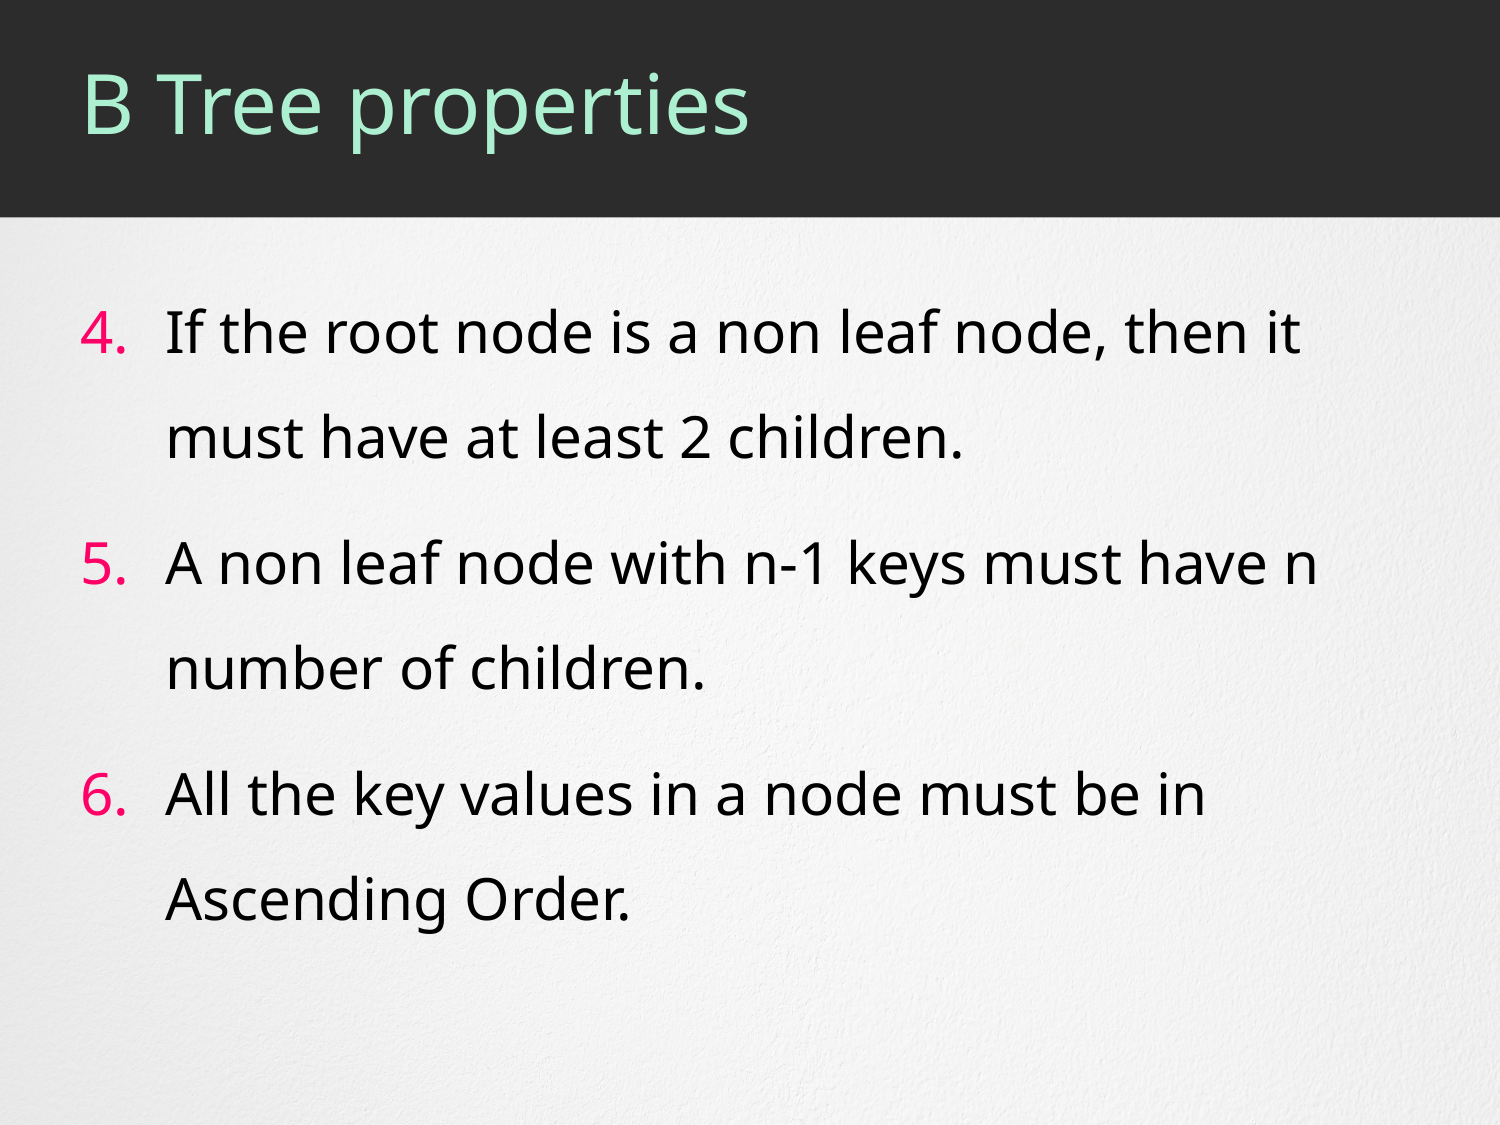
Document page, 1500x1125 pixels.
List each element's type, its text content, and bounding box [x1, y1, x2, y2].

list If the root node is a non leaf node, then it must have at least 2 children. A non leaf node with n-1 keys must have n number of children. All the key values in a node must be in Ascending Order. [65, 253, 1466, 1094]
title B Tree properties [65, 0, 1500, 216]
